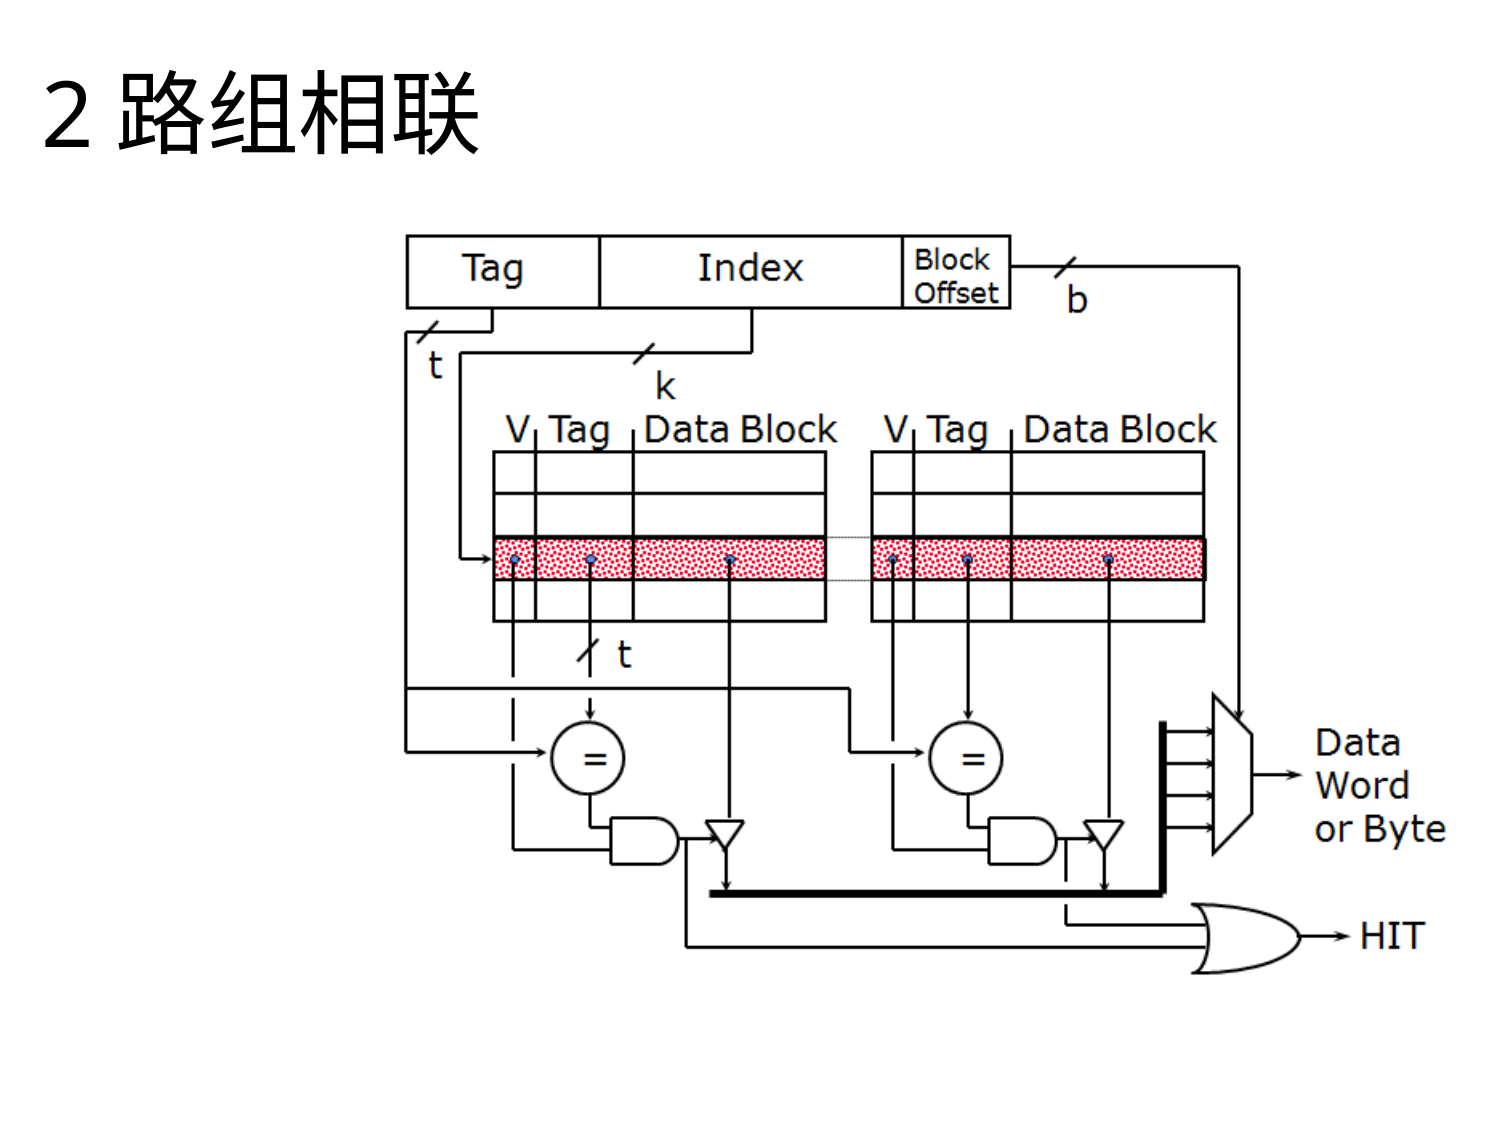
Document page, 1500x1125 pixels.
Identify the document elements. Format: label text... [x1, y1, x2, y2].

title 2路组相联 [26, 35, 1320, 200]
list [350, 214, 1500, 985]
